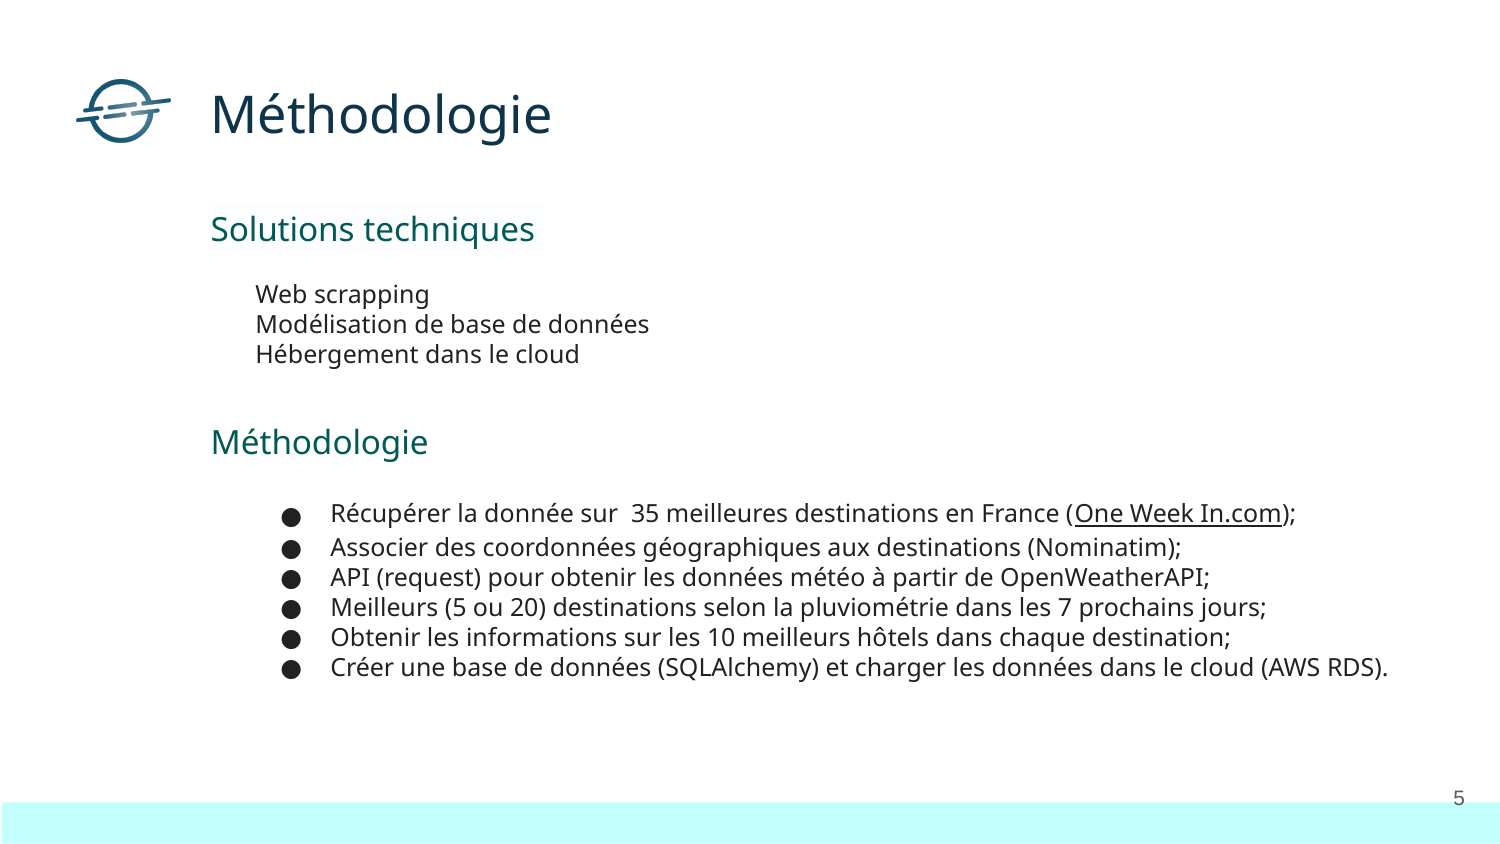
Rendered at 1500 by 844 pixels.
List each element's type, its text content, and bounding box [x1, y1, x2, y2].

text_box Solutions techniques [195, 192, 952, 263]
text_box Récupérer la donnée sur 35 meilleures destinations en France (One Week In.com); Associer des coordonnées géographiques aux destinations (Nominatim); API (request) pour obtenir les données météo à partir de OpenWeatherAPI; Meilleurs (5 ou 20) destinations selon la pluviométrie dans les 7 prochains jours; Obtenir les informations sur les 10 meilleurs hôtels dans chaque destination; Créer une base de données (SQLAlchemy) et charger les données dans le cloud (AWS RDS). [240, 482, 1500, 697]
slide_number ‹#› [1389, 764, 1480, 830]
picture [75, 78, 171, 143]
title Méthodologie [195, 66, 1068, 154]
text_box Web scrapping Modélisation de base de données Hébergement dans le cloud [240, 263, 882, 384]
title Méthodologie [195, 406, 825, 501]
text_box [1, 802, 1500, 844]
